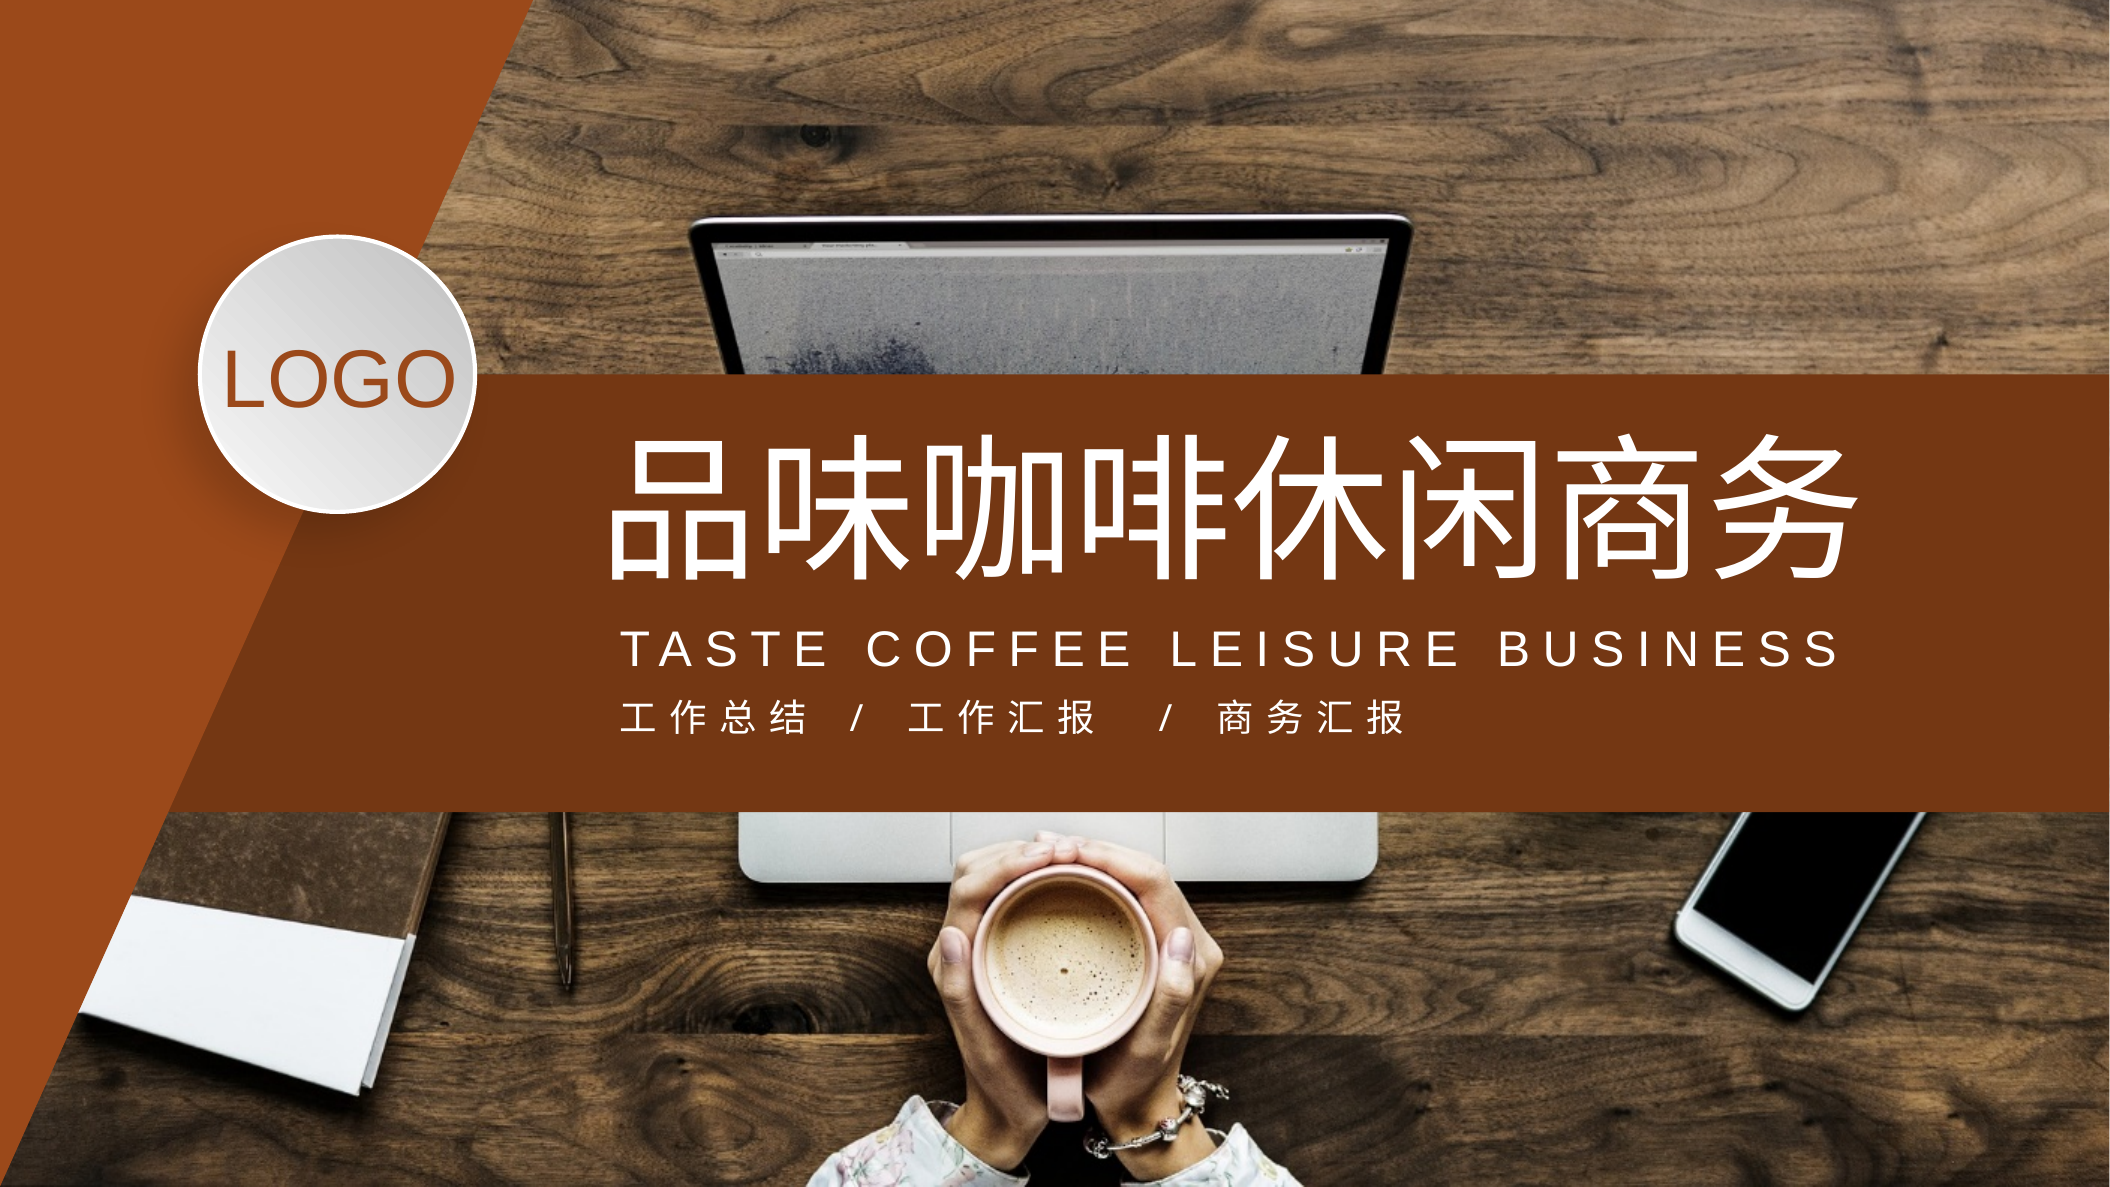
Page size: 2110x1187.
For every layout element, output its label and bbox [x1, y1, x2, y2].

picture [0, 0, 2110, 1187]
text_box [199, 236, 476, 512]
